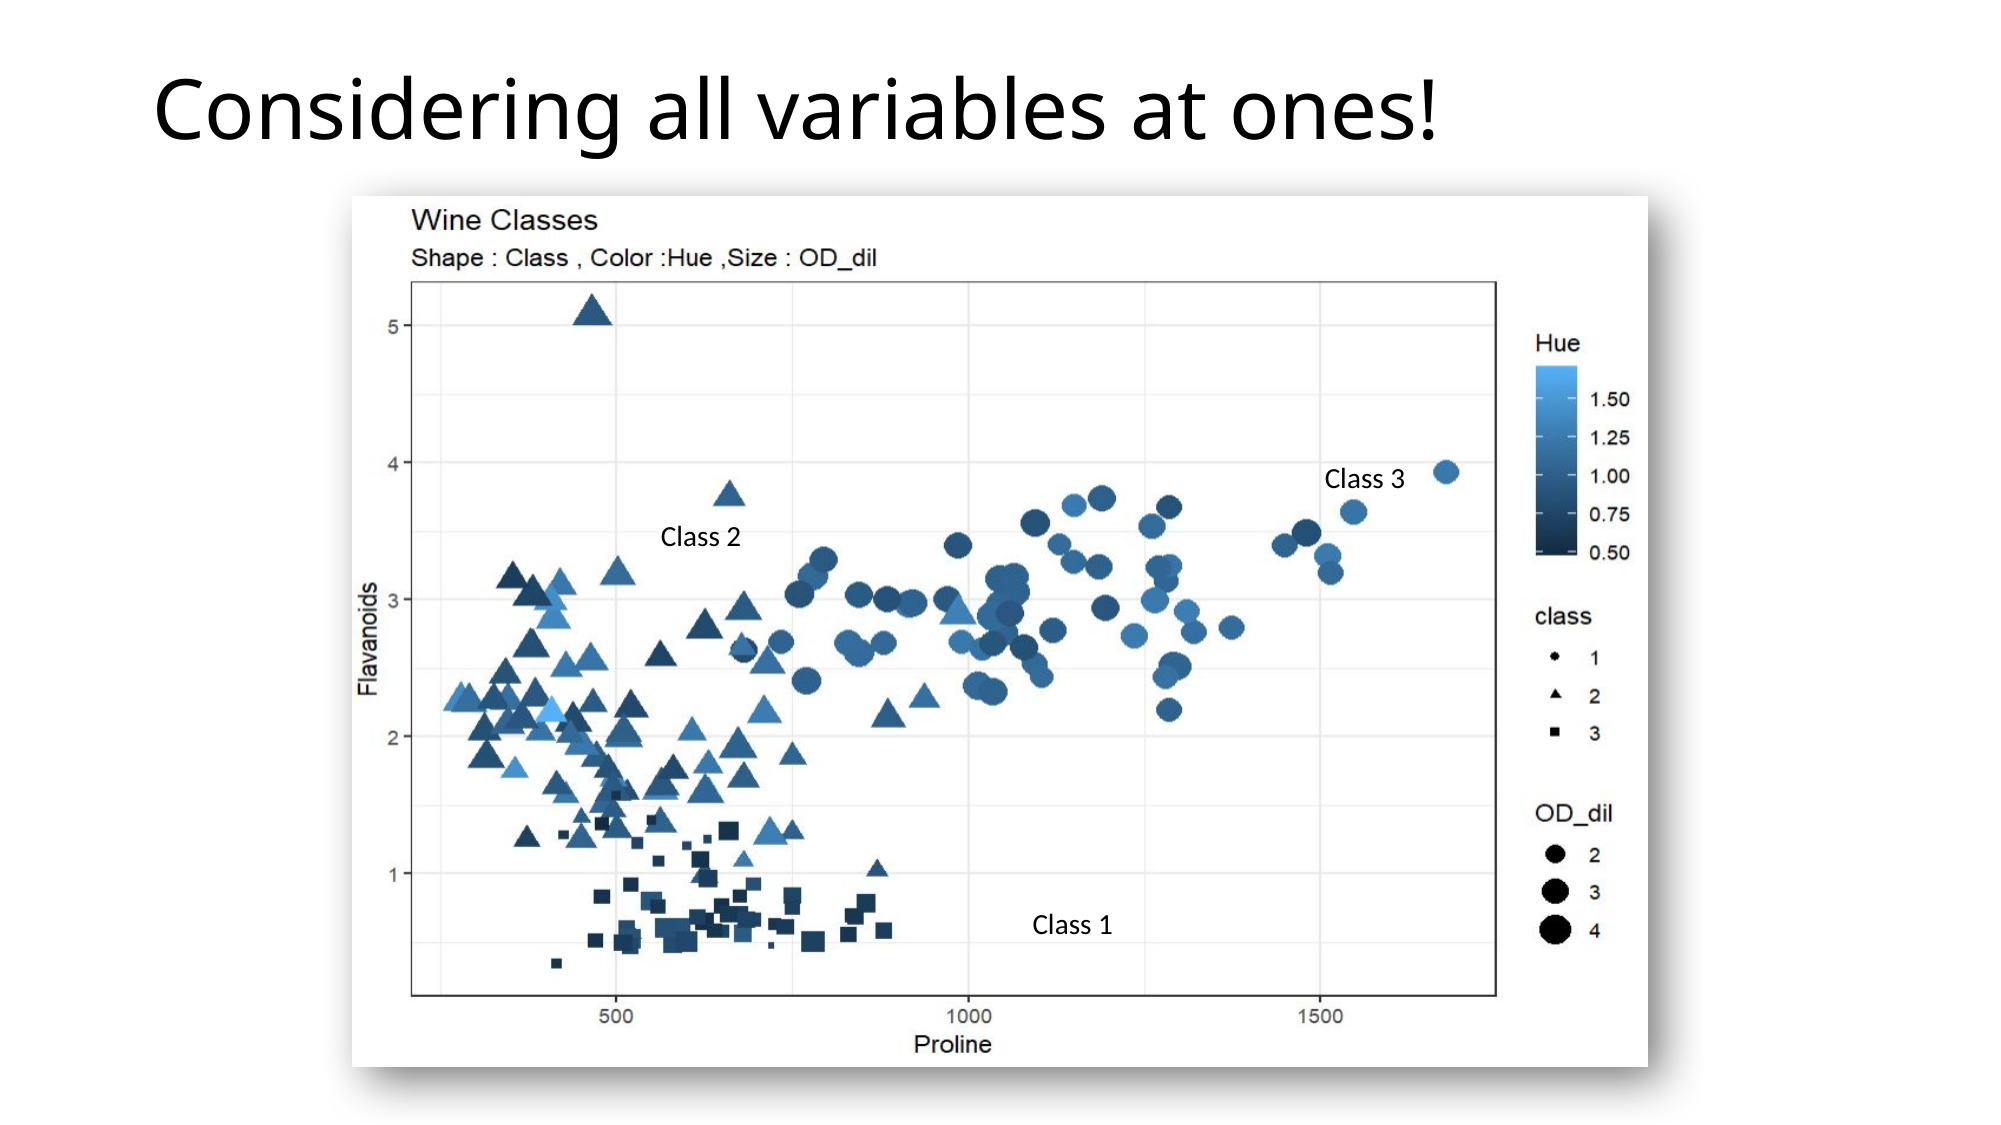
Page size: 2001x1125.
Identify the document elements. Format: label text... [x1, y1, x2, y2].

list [352, 196, 1648, 1067]
title Considering all variables at ones! [137, 28, 1863, 197]
